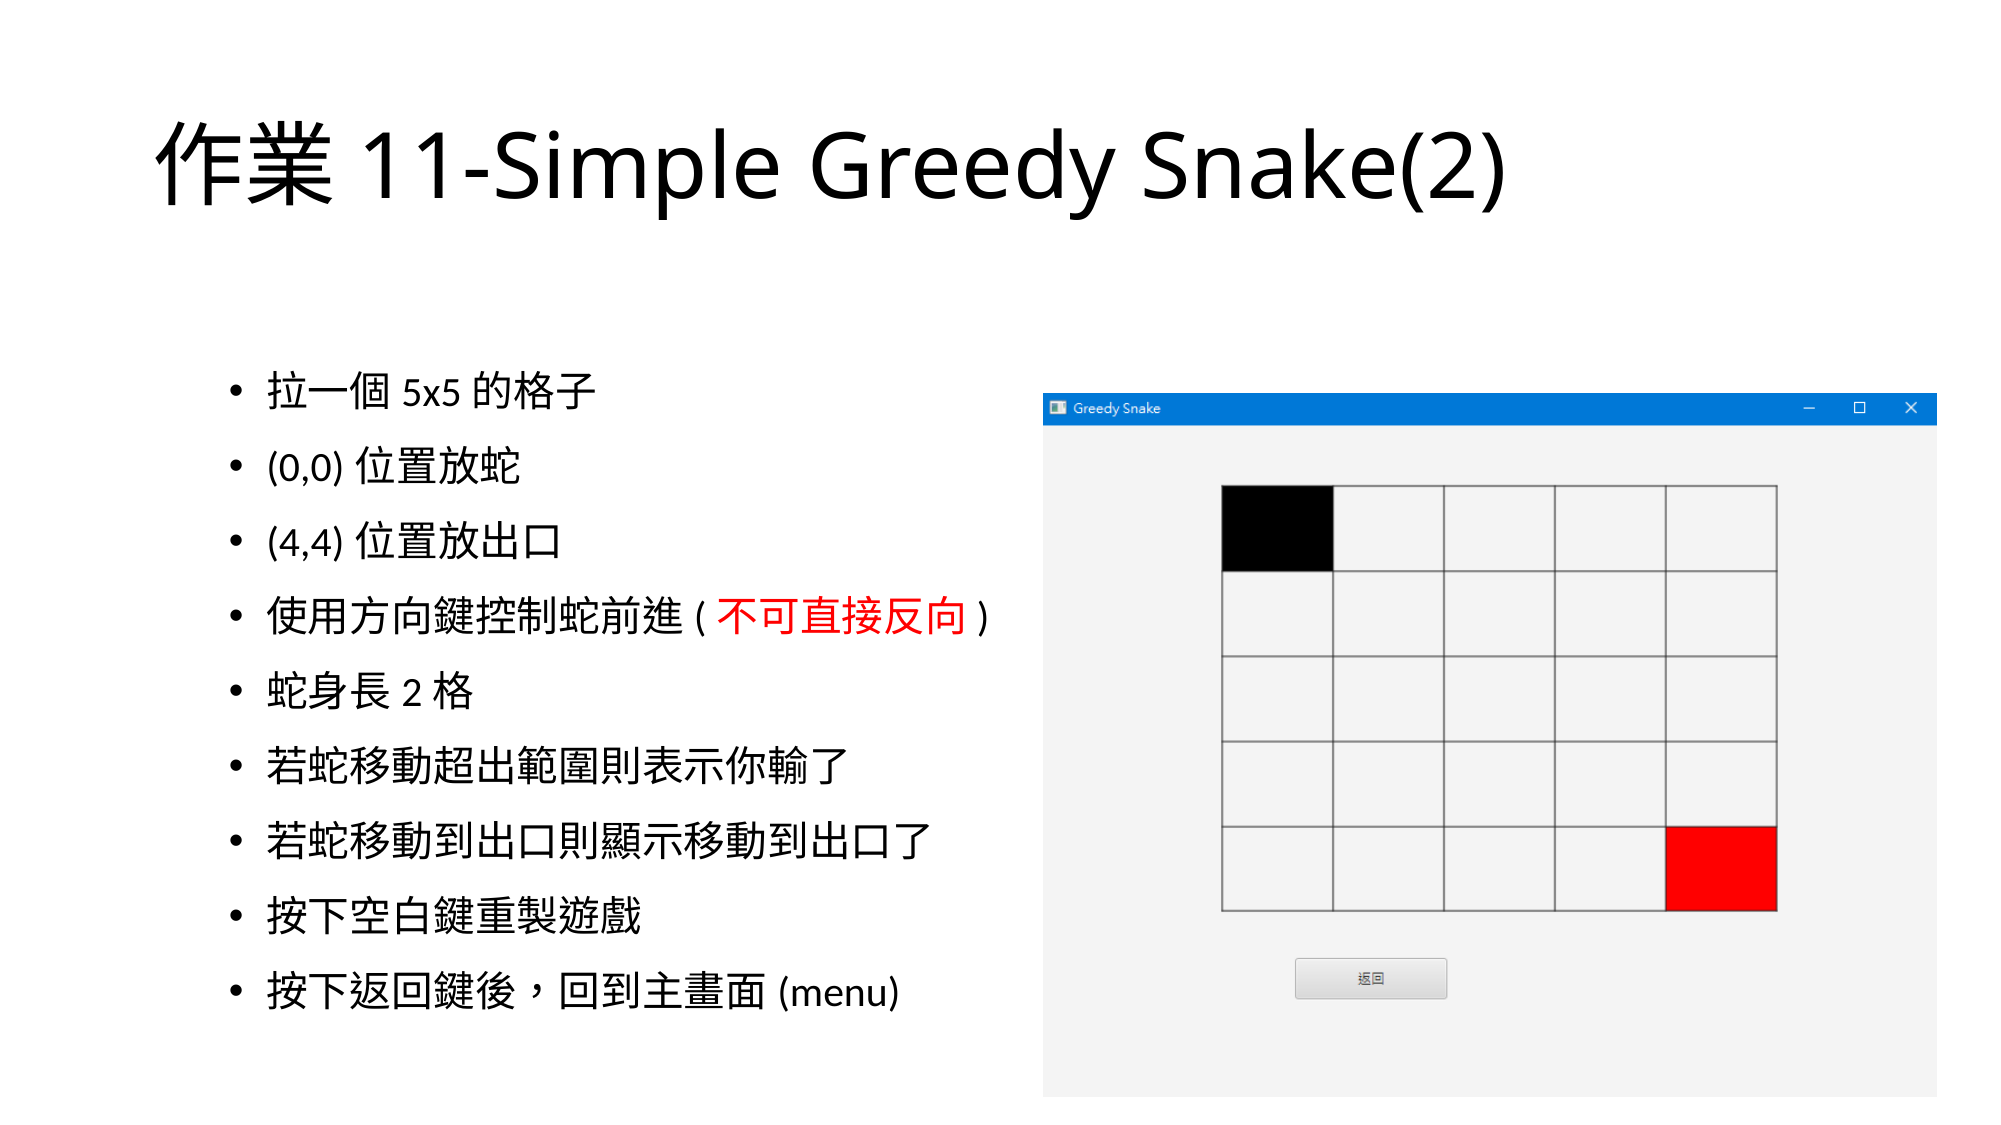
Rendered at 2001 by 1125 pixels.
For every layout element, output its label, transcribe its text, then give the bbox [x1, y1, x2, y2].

picture [1043, 393, 1937, 1097]
title 作業11-Simple Greedy Snake(2) [137, 59, 1863, 278]
list 拉一個5x5的格子 (0,0)位置放蛇 (4,4)位置放出口 使用方向鍵控制蛇前進(不可直接反向) 蛇身長2格 若蛇移動超出範圍則表示你輸了 若蛇移動到出口則顯示移動到出口了 按下空白鍵重製遊戲 按下返回鍵後，回到主畫面(menu) [138, 277, 1862, 1114]
